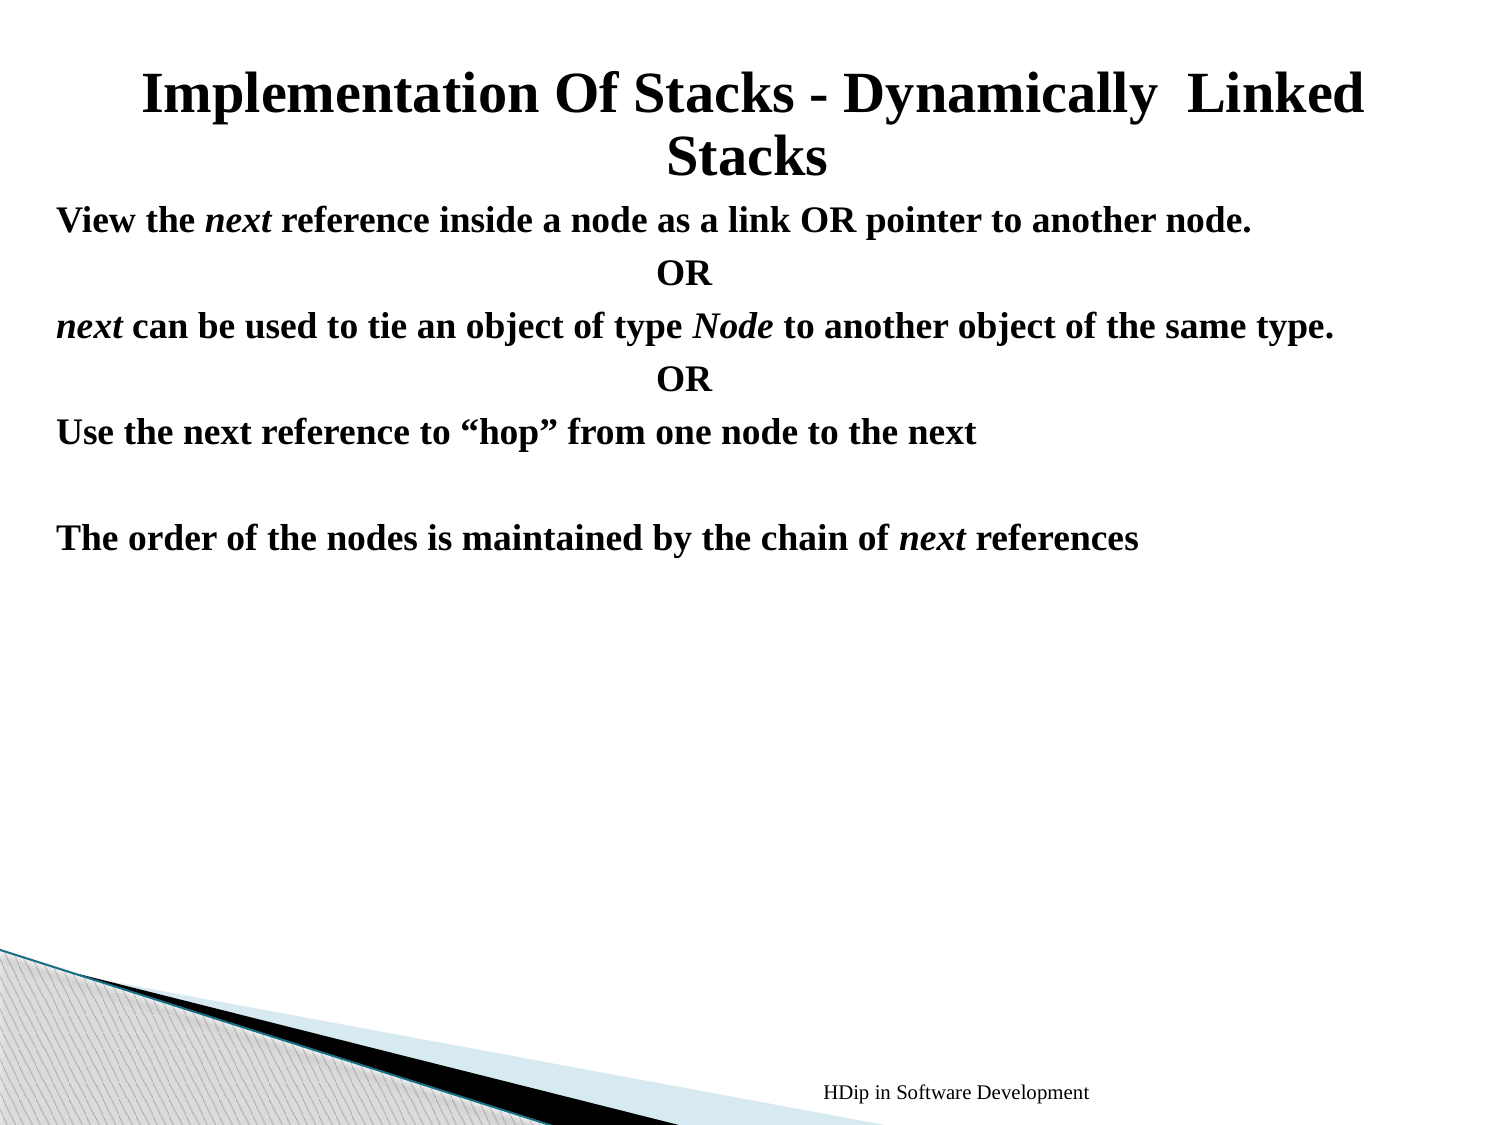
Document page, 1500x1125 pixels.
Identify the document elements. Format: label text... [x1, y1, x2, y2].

text_box Implementation Of Stacks - Dynamically Linked Stacks View the next reference inside a node as a link OR pointer to another node. OR next can be used to tie an object of type Node to another object of the same type. OR Use the next reference to “hop” from one node to the next The order of the nodes is maintained by the chain of next references [41, 54, 1467, 566]
footer HDip in Software Development [718, 1051, 1105, 1112]
